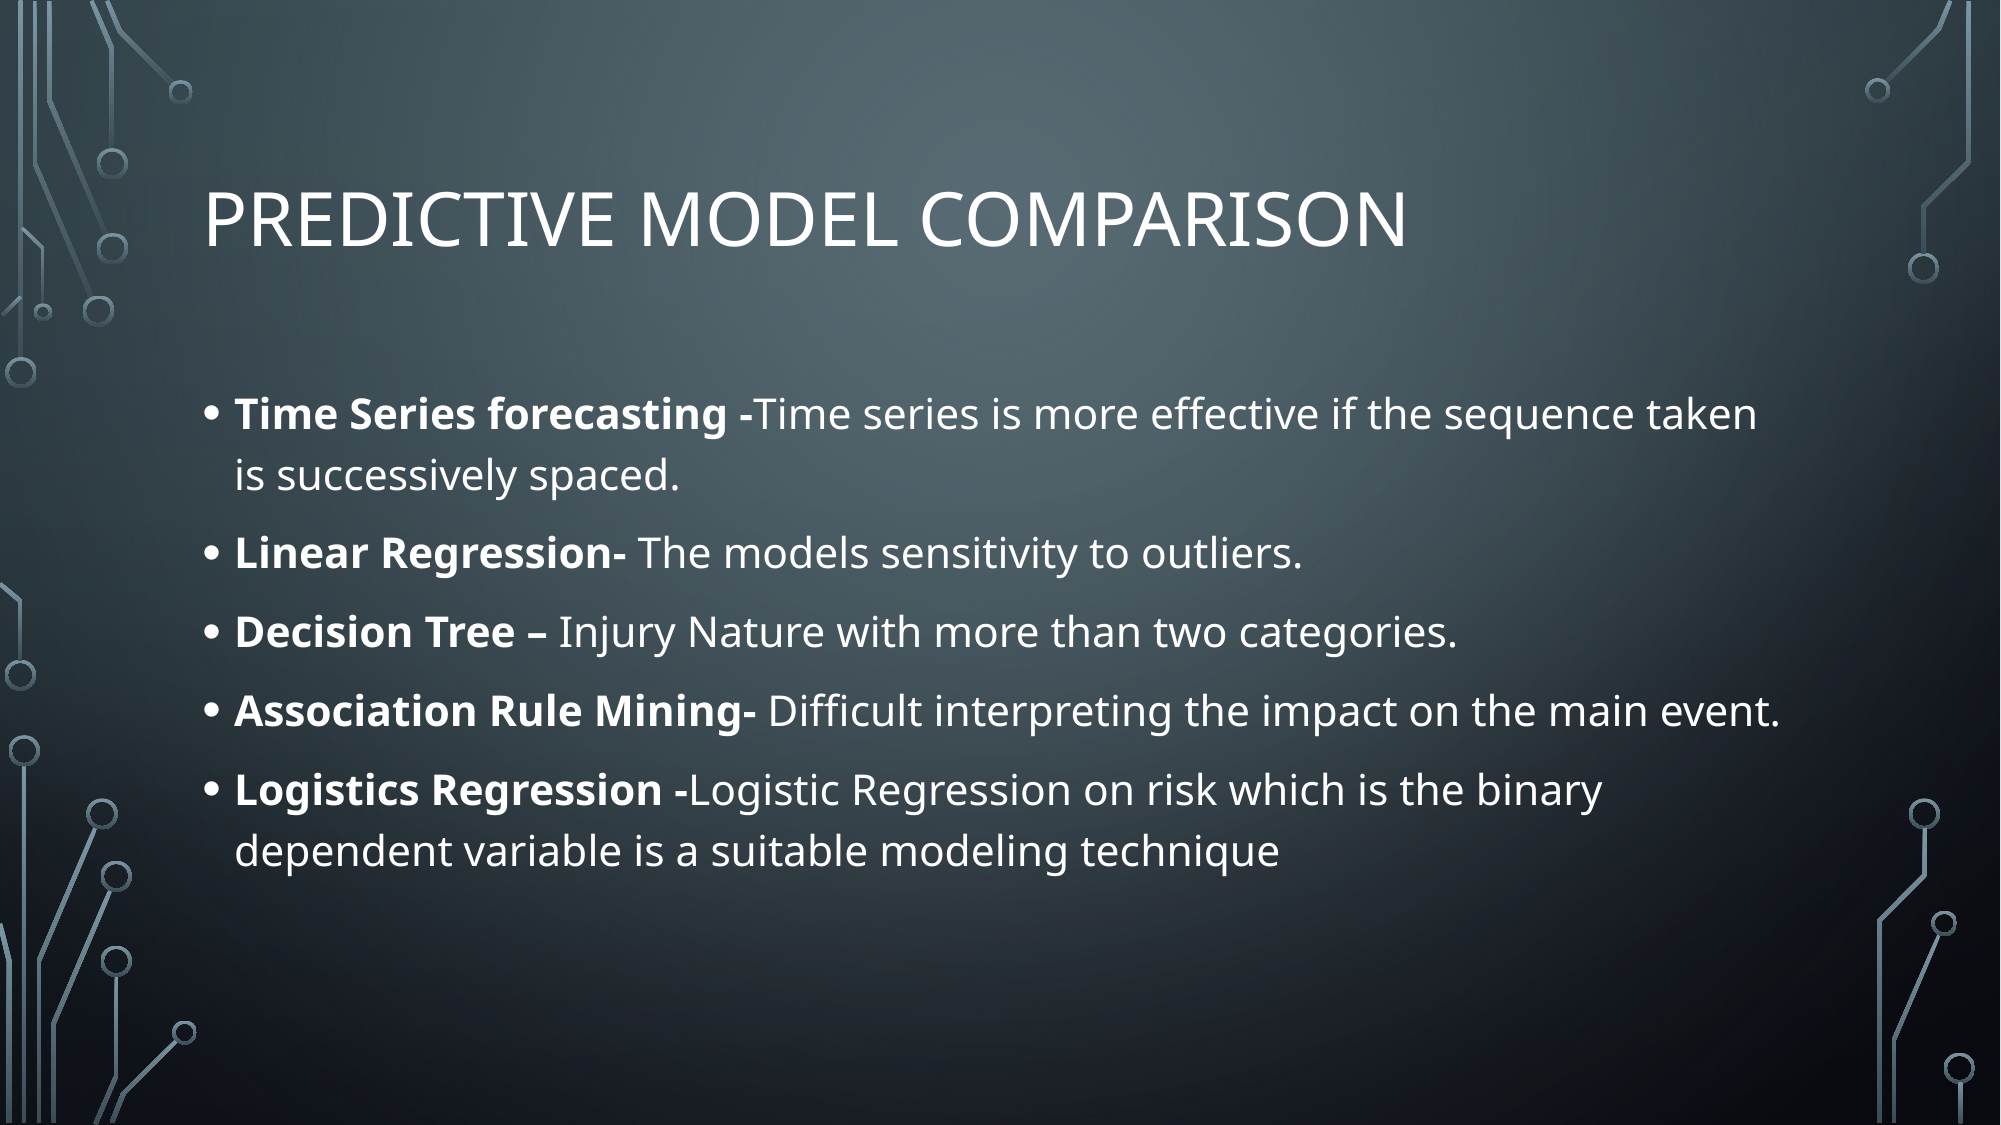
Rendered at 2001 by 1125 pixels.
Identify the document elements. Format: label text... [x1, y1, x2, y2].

list Time Series forecasting -Time series is more effective if the sequence taken is successively spaced. Linear Regression- The models sensitivity to outliers. Decision Tree – Injury Nature with more than two categories. Association Rule Mining- Difficult interpreting the impact on the main event. Logistics Regression -Logistic Regression on risk which is the binary dependent variable is a suitable modeling technique [187, 369, 1813, 950]
title Predictive model comparison [187, 101, 1813, 344]
